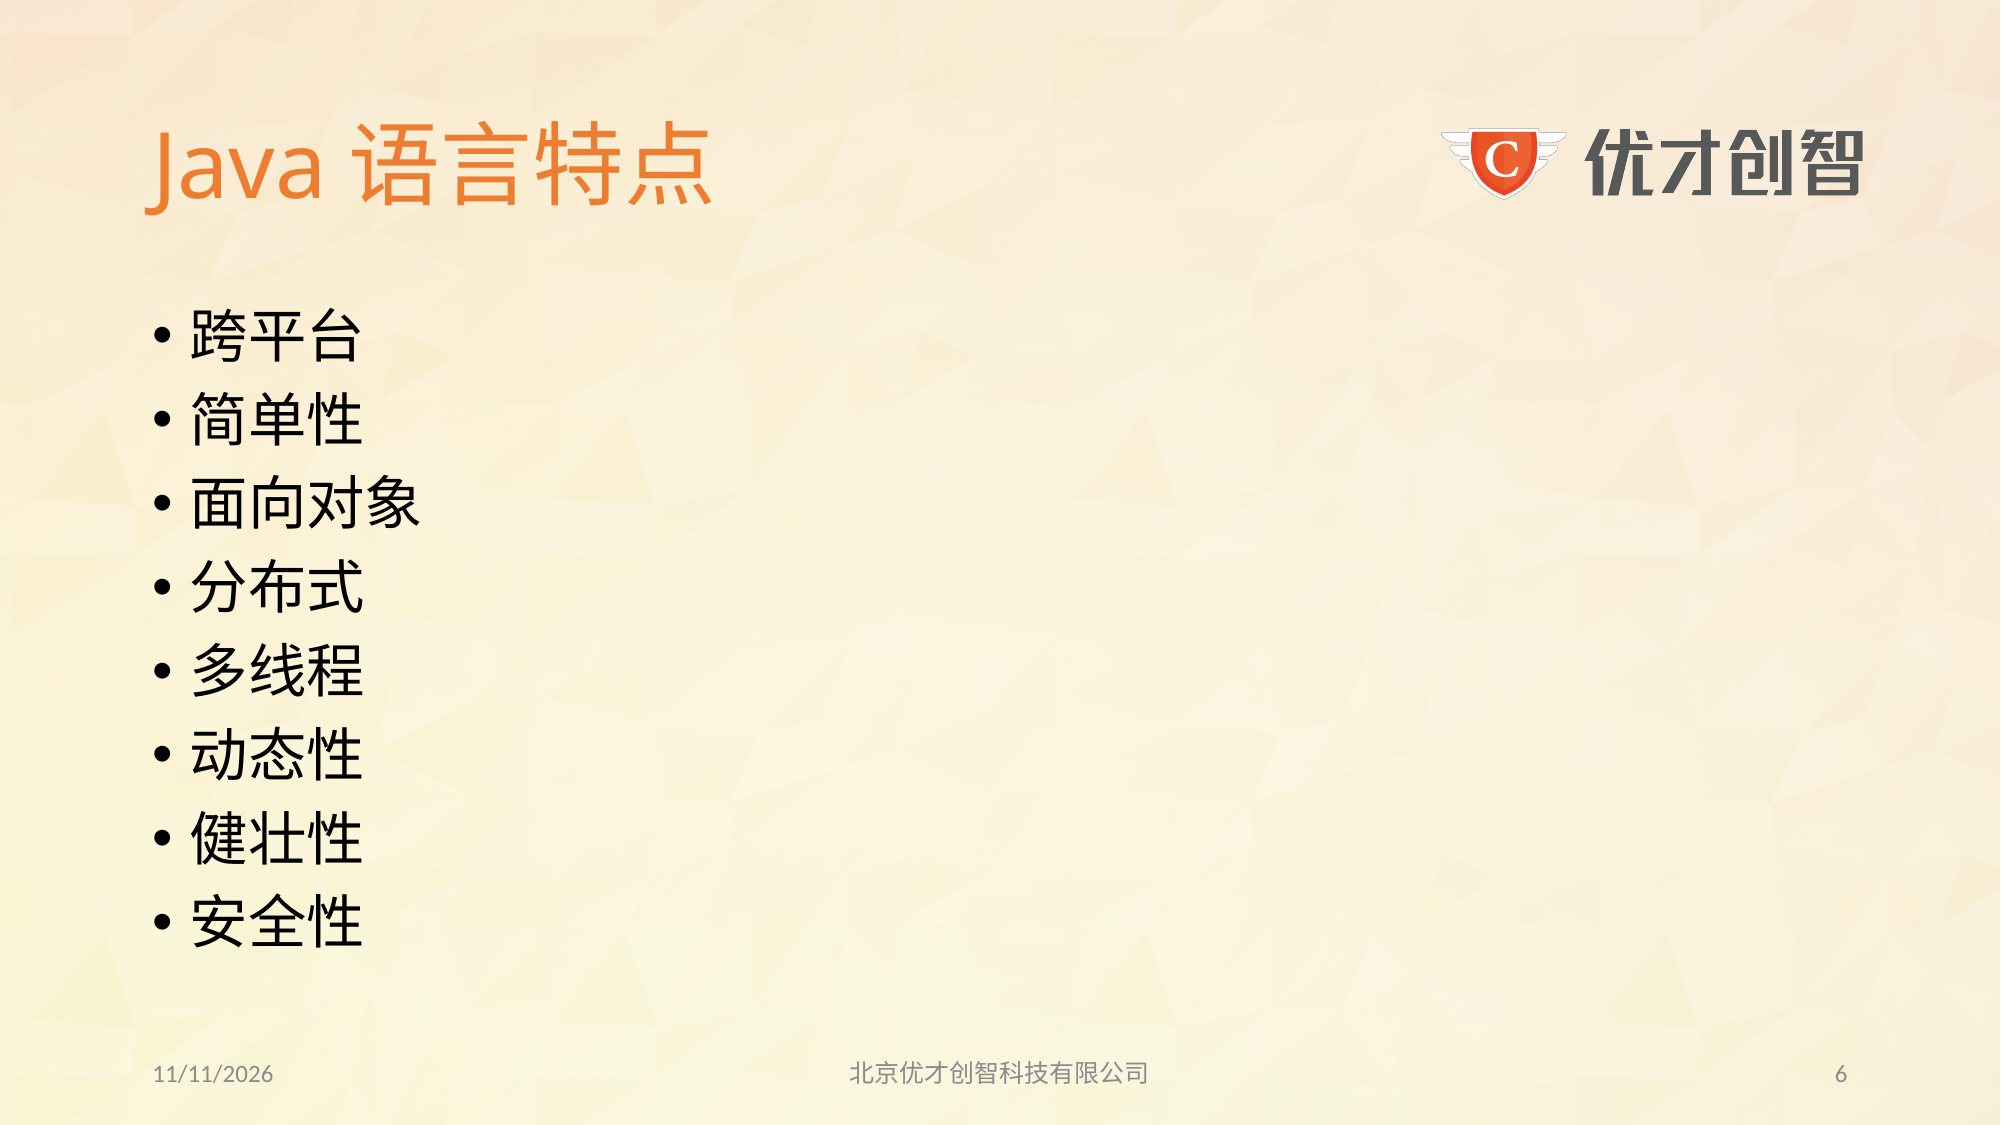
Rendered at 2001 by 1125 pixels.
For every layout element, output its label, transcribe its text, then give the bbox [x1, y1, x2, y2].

footer 北京优才创智科技有限公司 [662, 1042, 1338, 1103]
slide_number 5 [1412, 1042, 1863, 1103]
picture [1441, 128, 1863, 200]
list 跨平台 简单性 面向对象 分布式 多线程 动态性 健壮性 安全性 [137, 299, 1863, 1014]
title Java语言特点 [137, 59, 1441, 278]
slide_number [137, 1042, 588, 1103]
